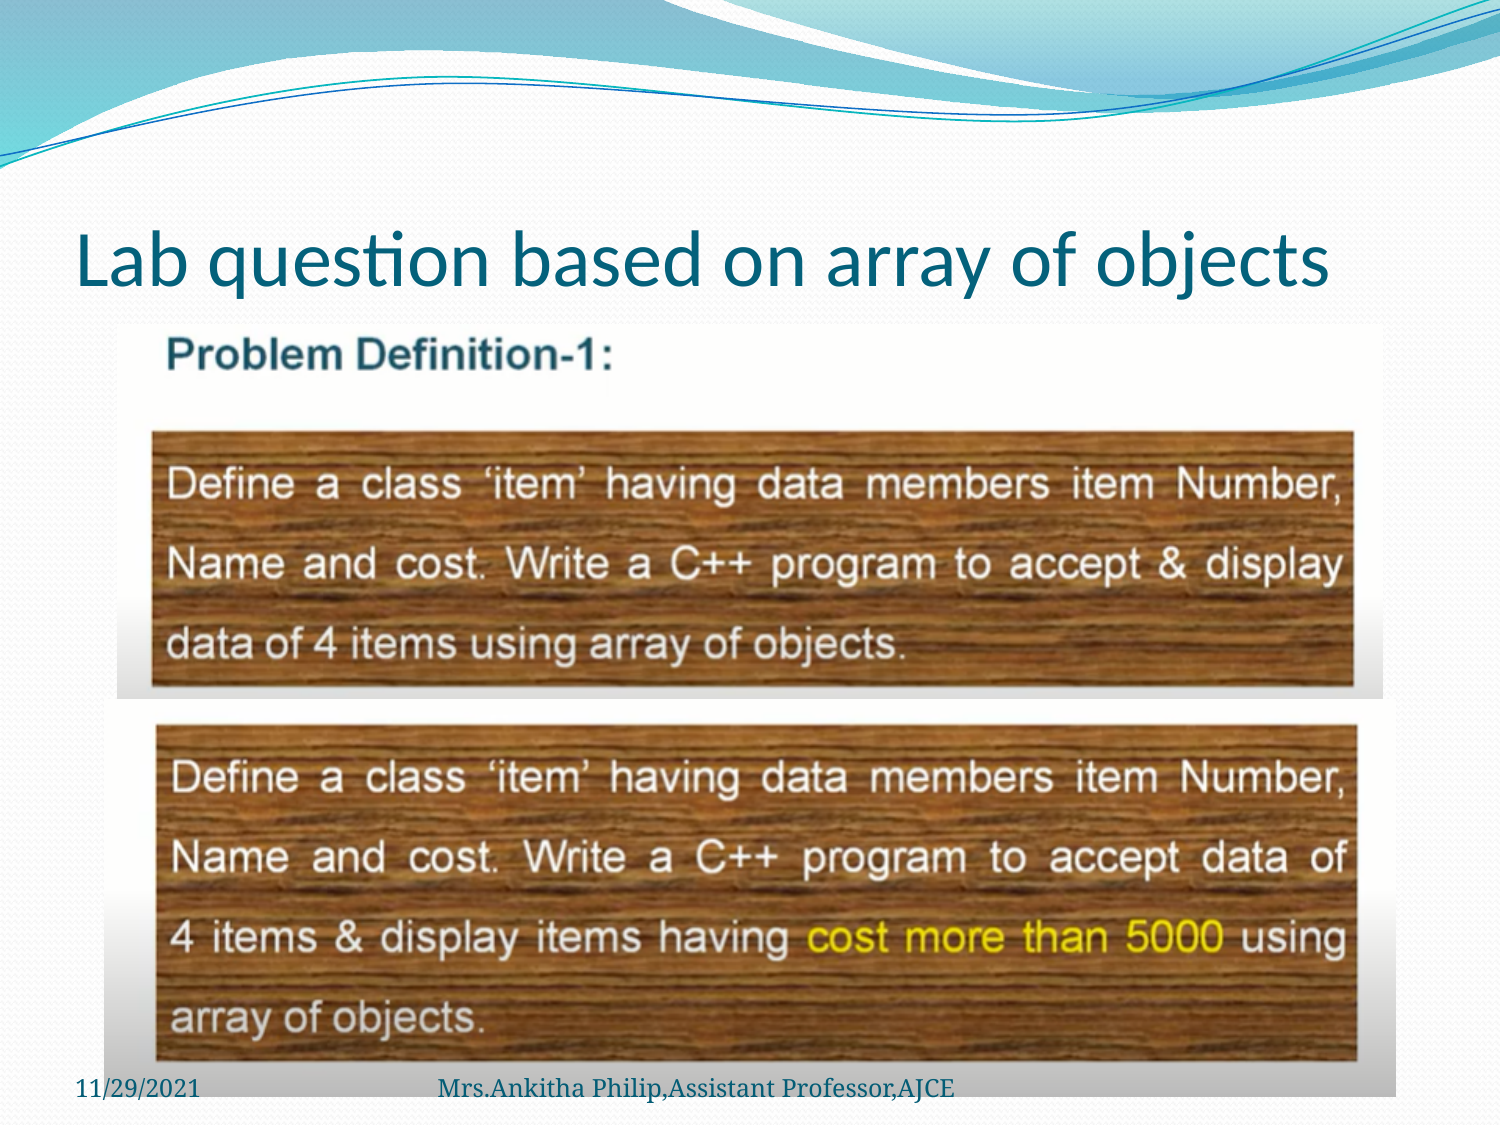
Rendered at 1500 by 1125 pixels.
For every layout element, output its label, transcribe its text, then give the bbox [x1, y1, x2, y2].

picture [443, 1087, 447, 1097]
picture [652, 1086, 657, 1095]
picture [163, 1081, 169, 1095]
picture [756, 1086, 761, 1097]
picture [514, 1086, 518, 1097]
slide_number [75, 1042, 98, 1103]
picture [561, 1086, 566, 1097]
picture [450, 1087, 454, 1097]
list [117, 324, 1383, 698]
title Lab question based on array of objects [75, 115, 1425, 303]
picture [104, 699, 1396, 1097]
picture [467, 1086, 480, 1097]
picture [612, 1086, 617, 1097]
